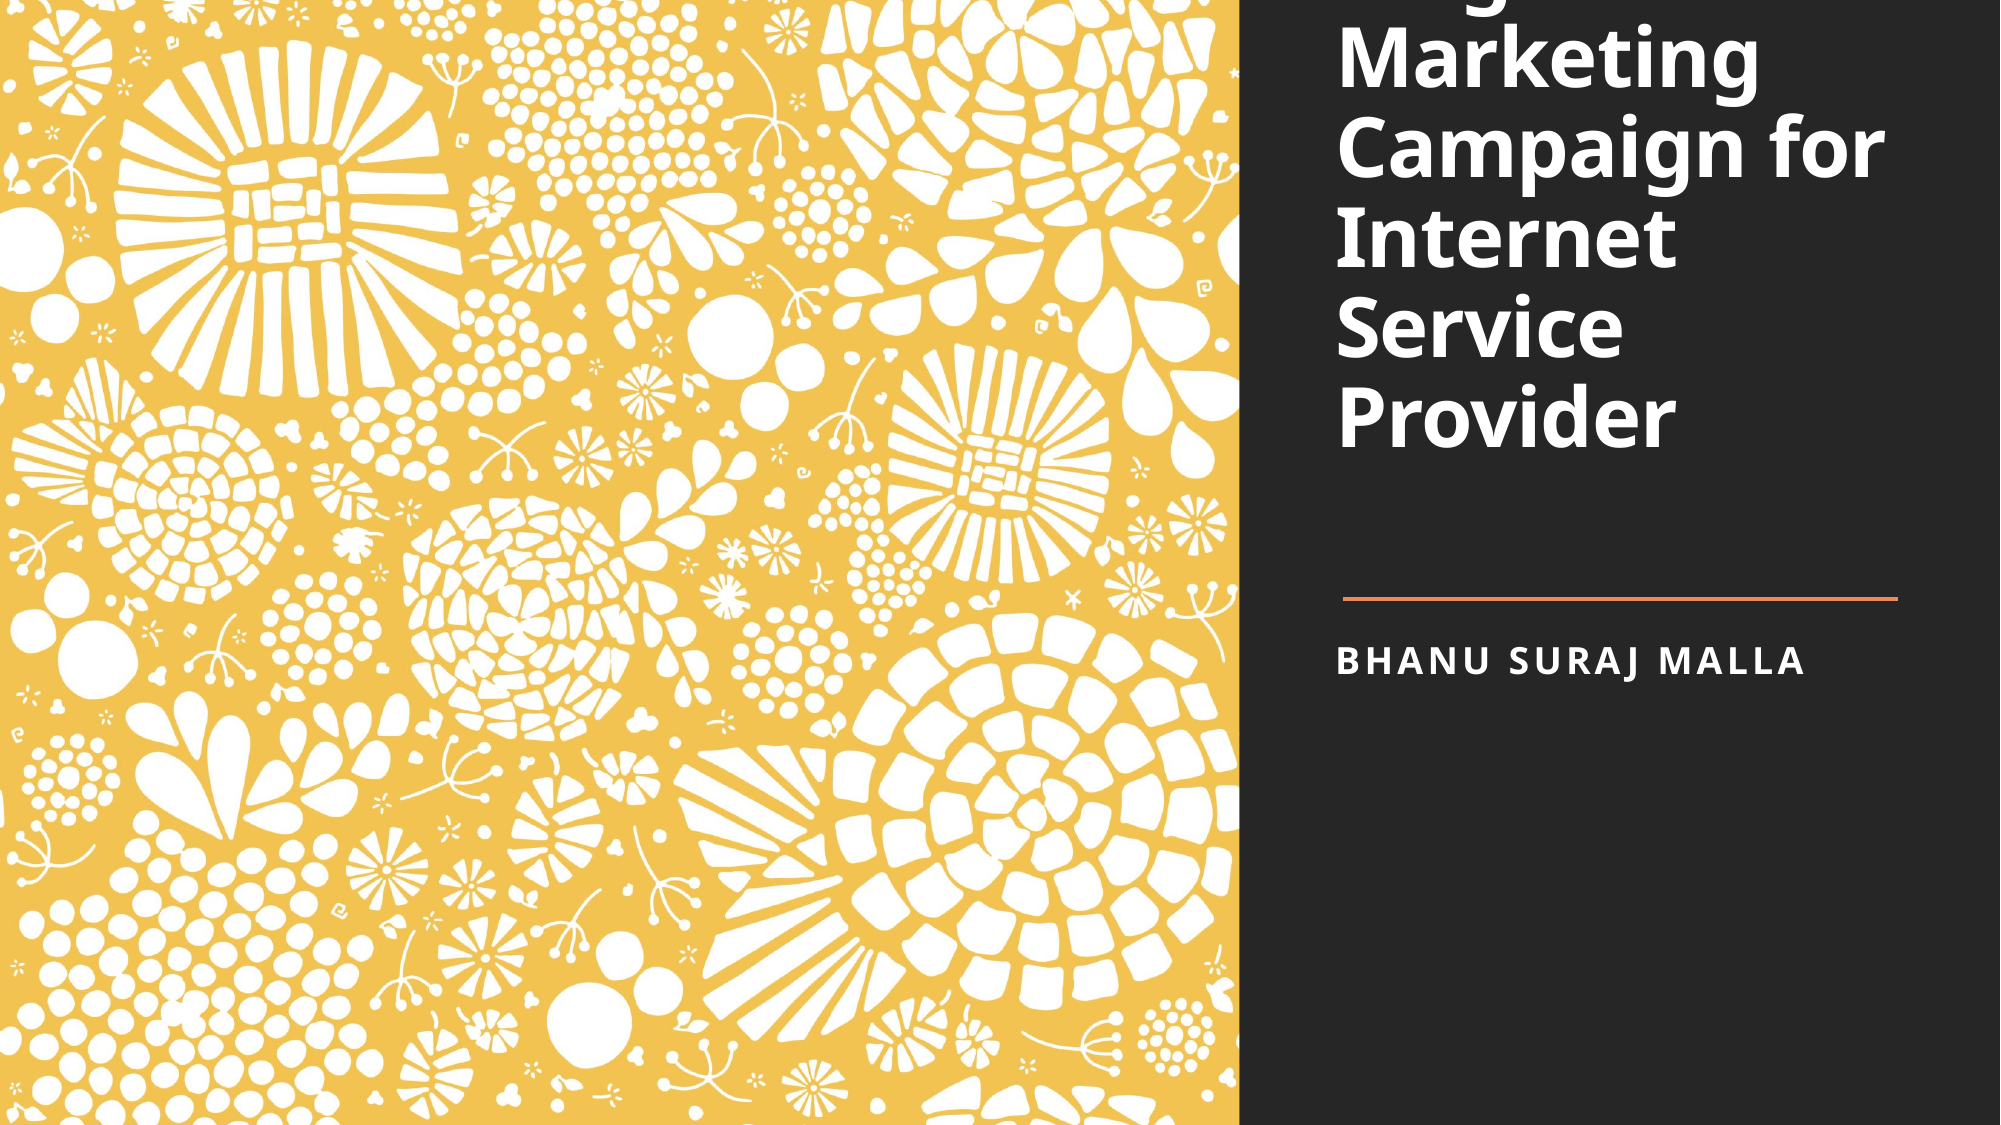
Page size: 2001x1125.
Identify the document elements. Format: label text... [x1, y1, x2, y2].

subtitle Bhanu Suraj Malla [1320, 625, 1921, 888]
title Targeted Marketing Campaign for Internet Service Provider [1320, 104, 1921, 573]
text_box [1245, 0, 2000, 1125]
picture [0, 0, 1241, 1125]
